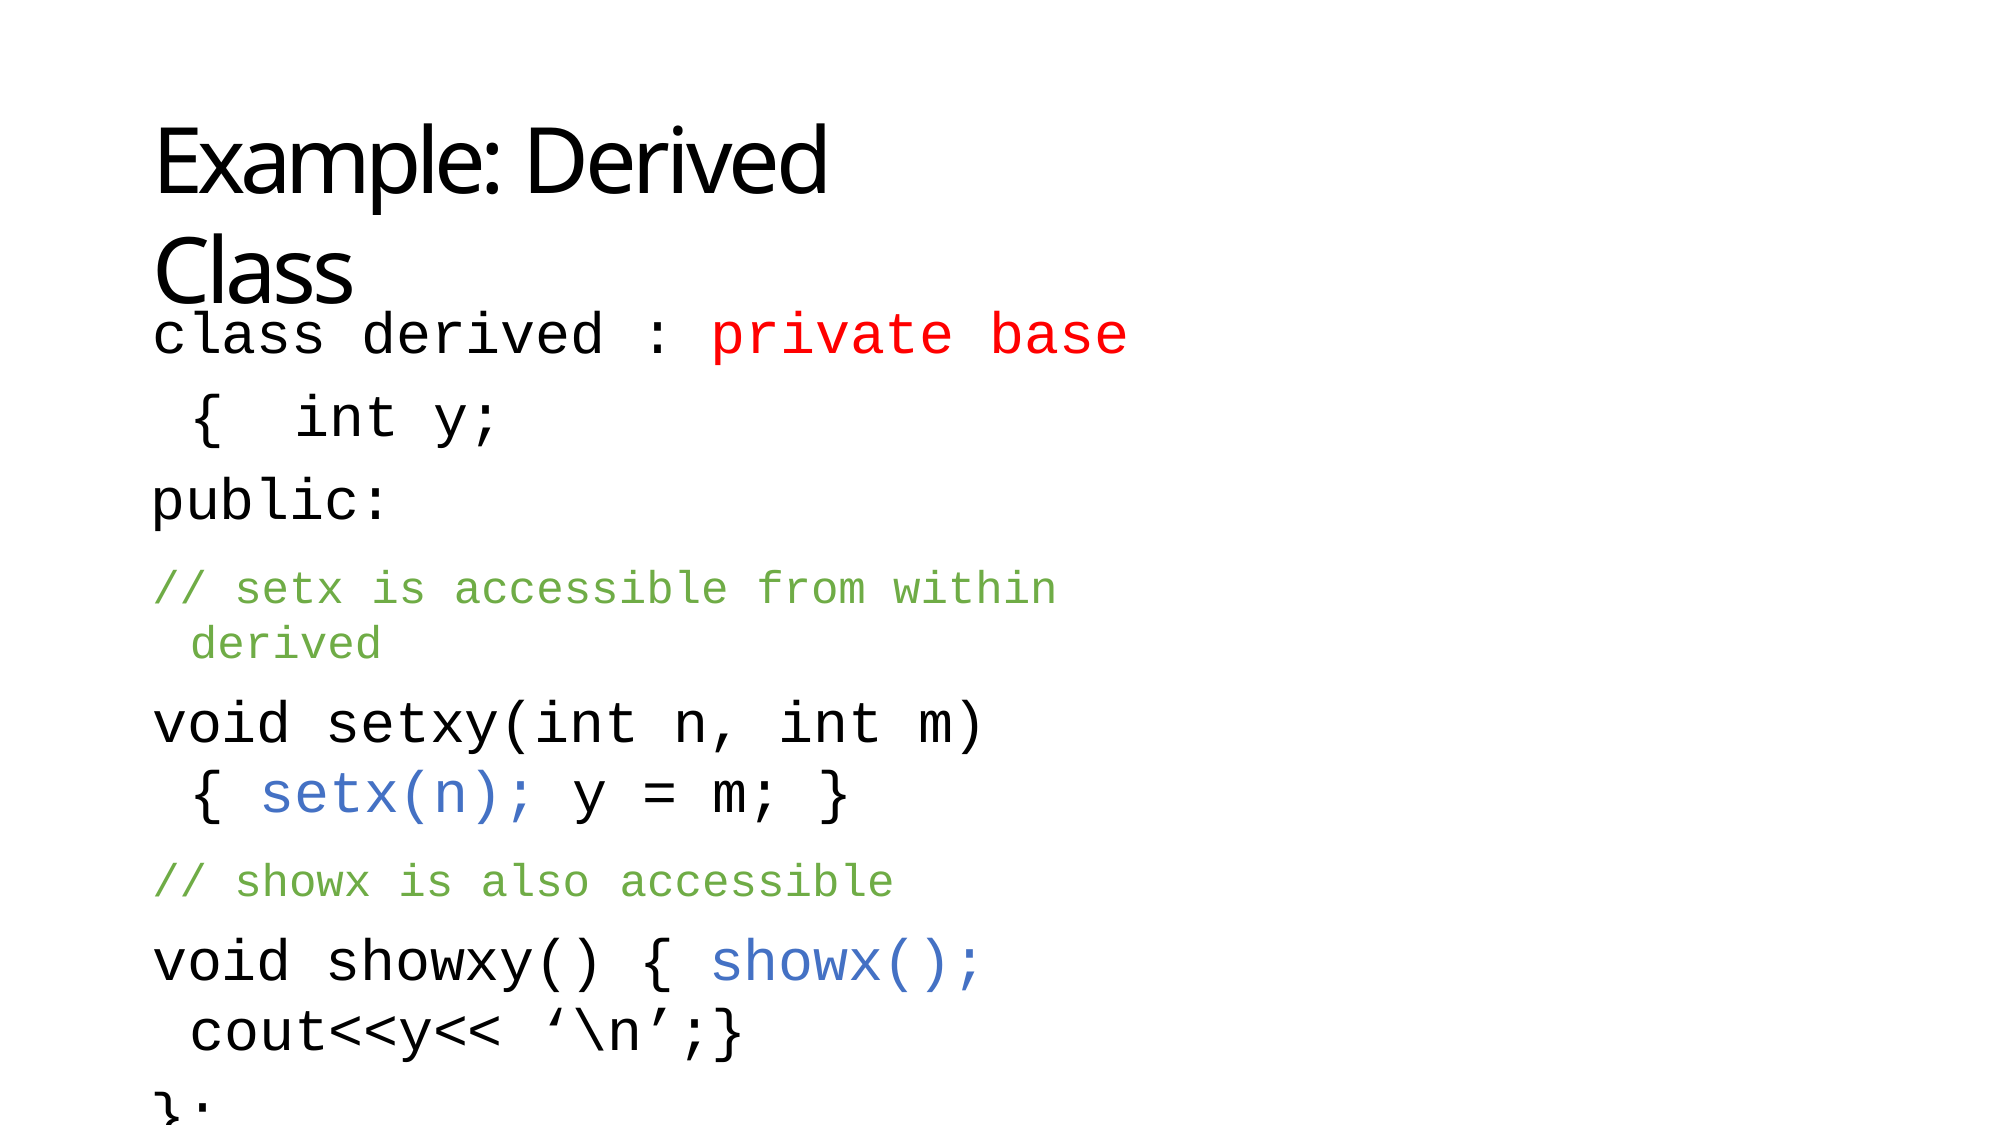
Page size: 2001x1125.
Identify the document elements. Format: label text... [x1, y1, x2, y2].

text_box class derived : private base { int y; public: // setx is accessible from within derived void setxy(int n, int m) { setx(n); y = m; } // showx is also accessible void showxy() { showx(); cout<<y<< ‘\n’;} }; [150, 280, 1728, 1125]
title Example: Derived Class [150, 100, 1000, 280]
